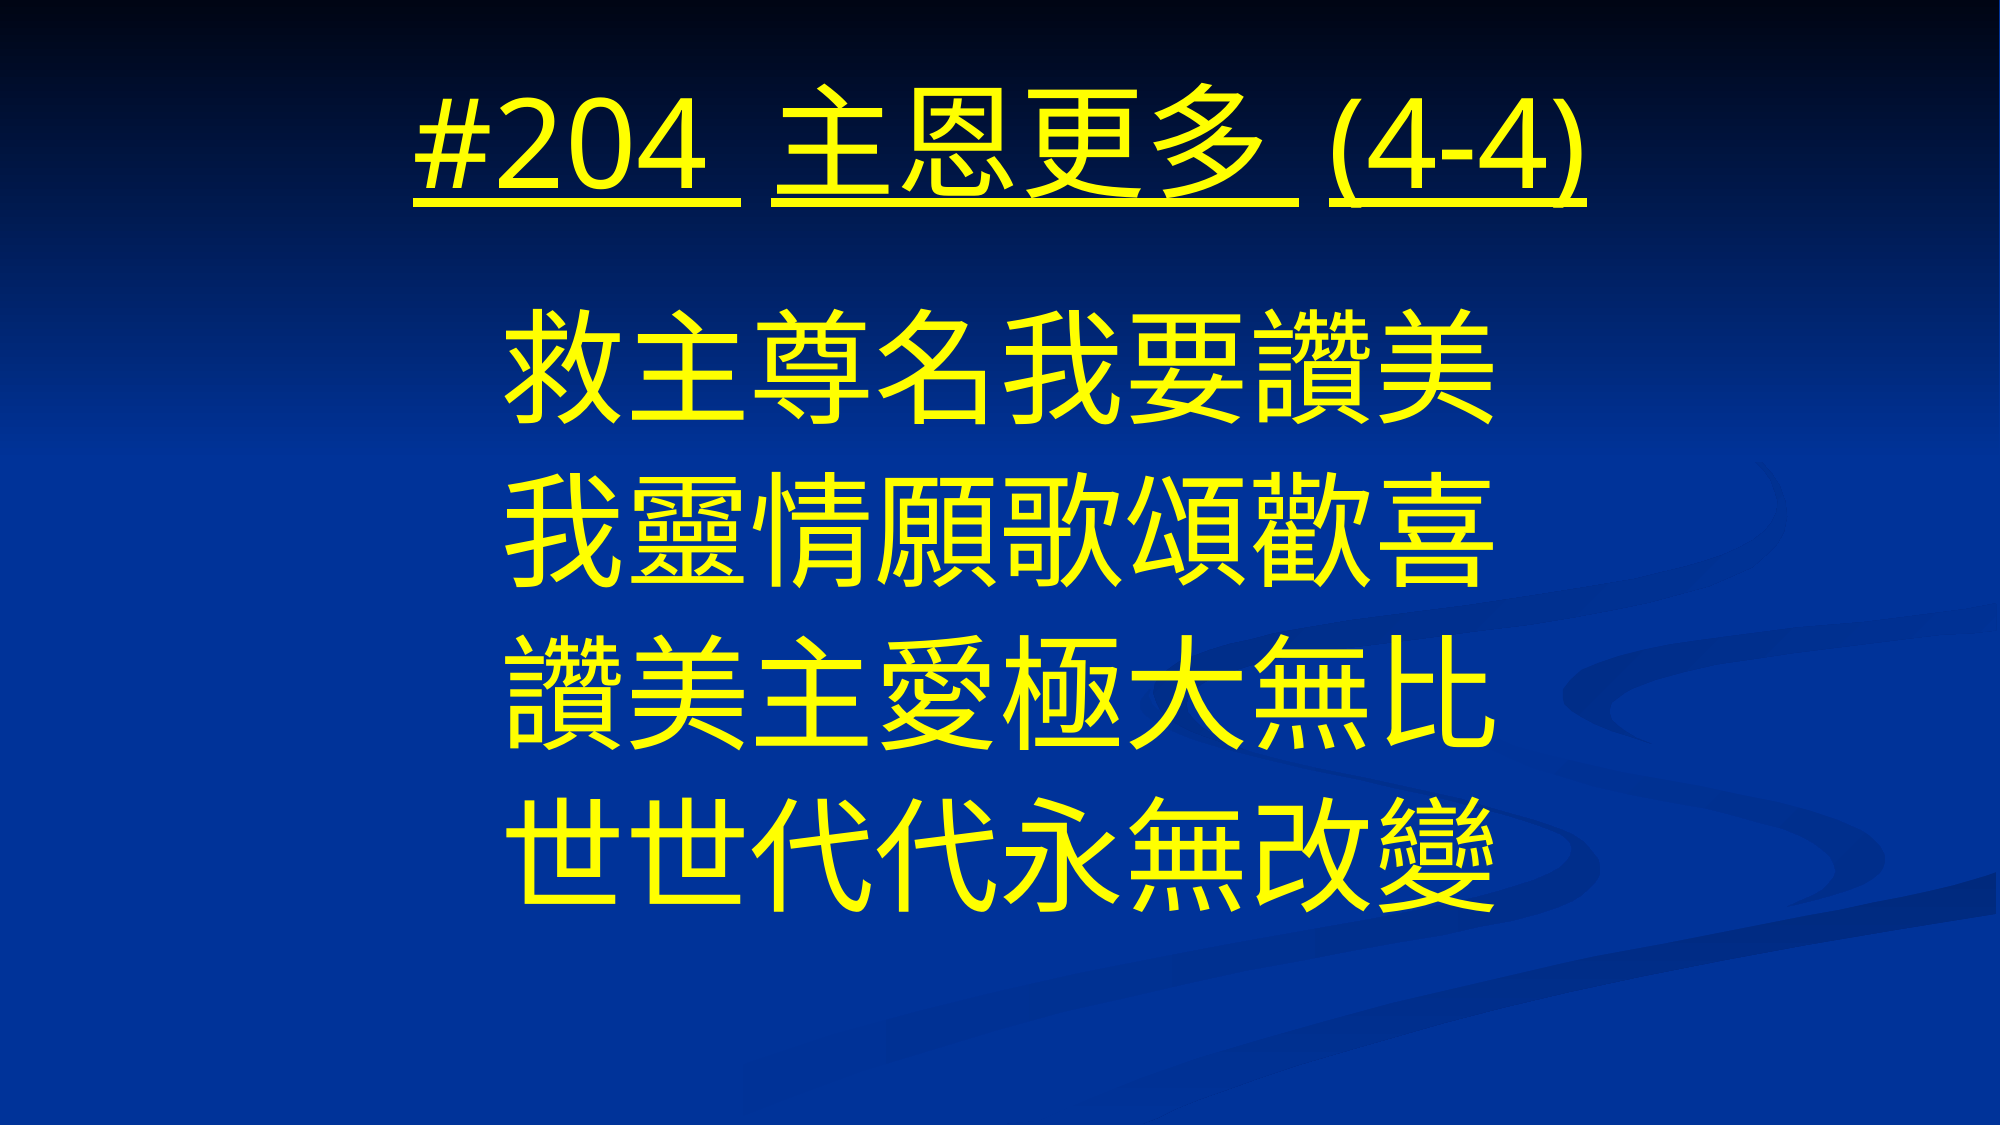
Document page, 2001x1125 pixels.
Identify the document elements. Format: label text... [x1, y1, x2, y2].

list 救主尊名我要讚美 我靈情願歌頌歡喜 讚美主愛極大無比 世世代代永無改變 [54, 282, 1945, 1025]
title #204 主恩更多 (4-4) [99, 45, 1900, 233]
